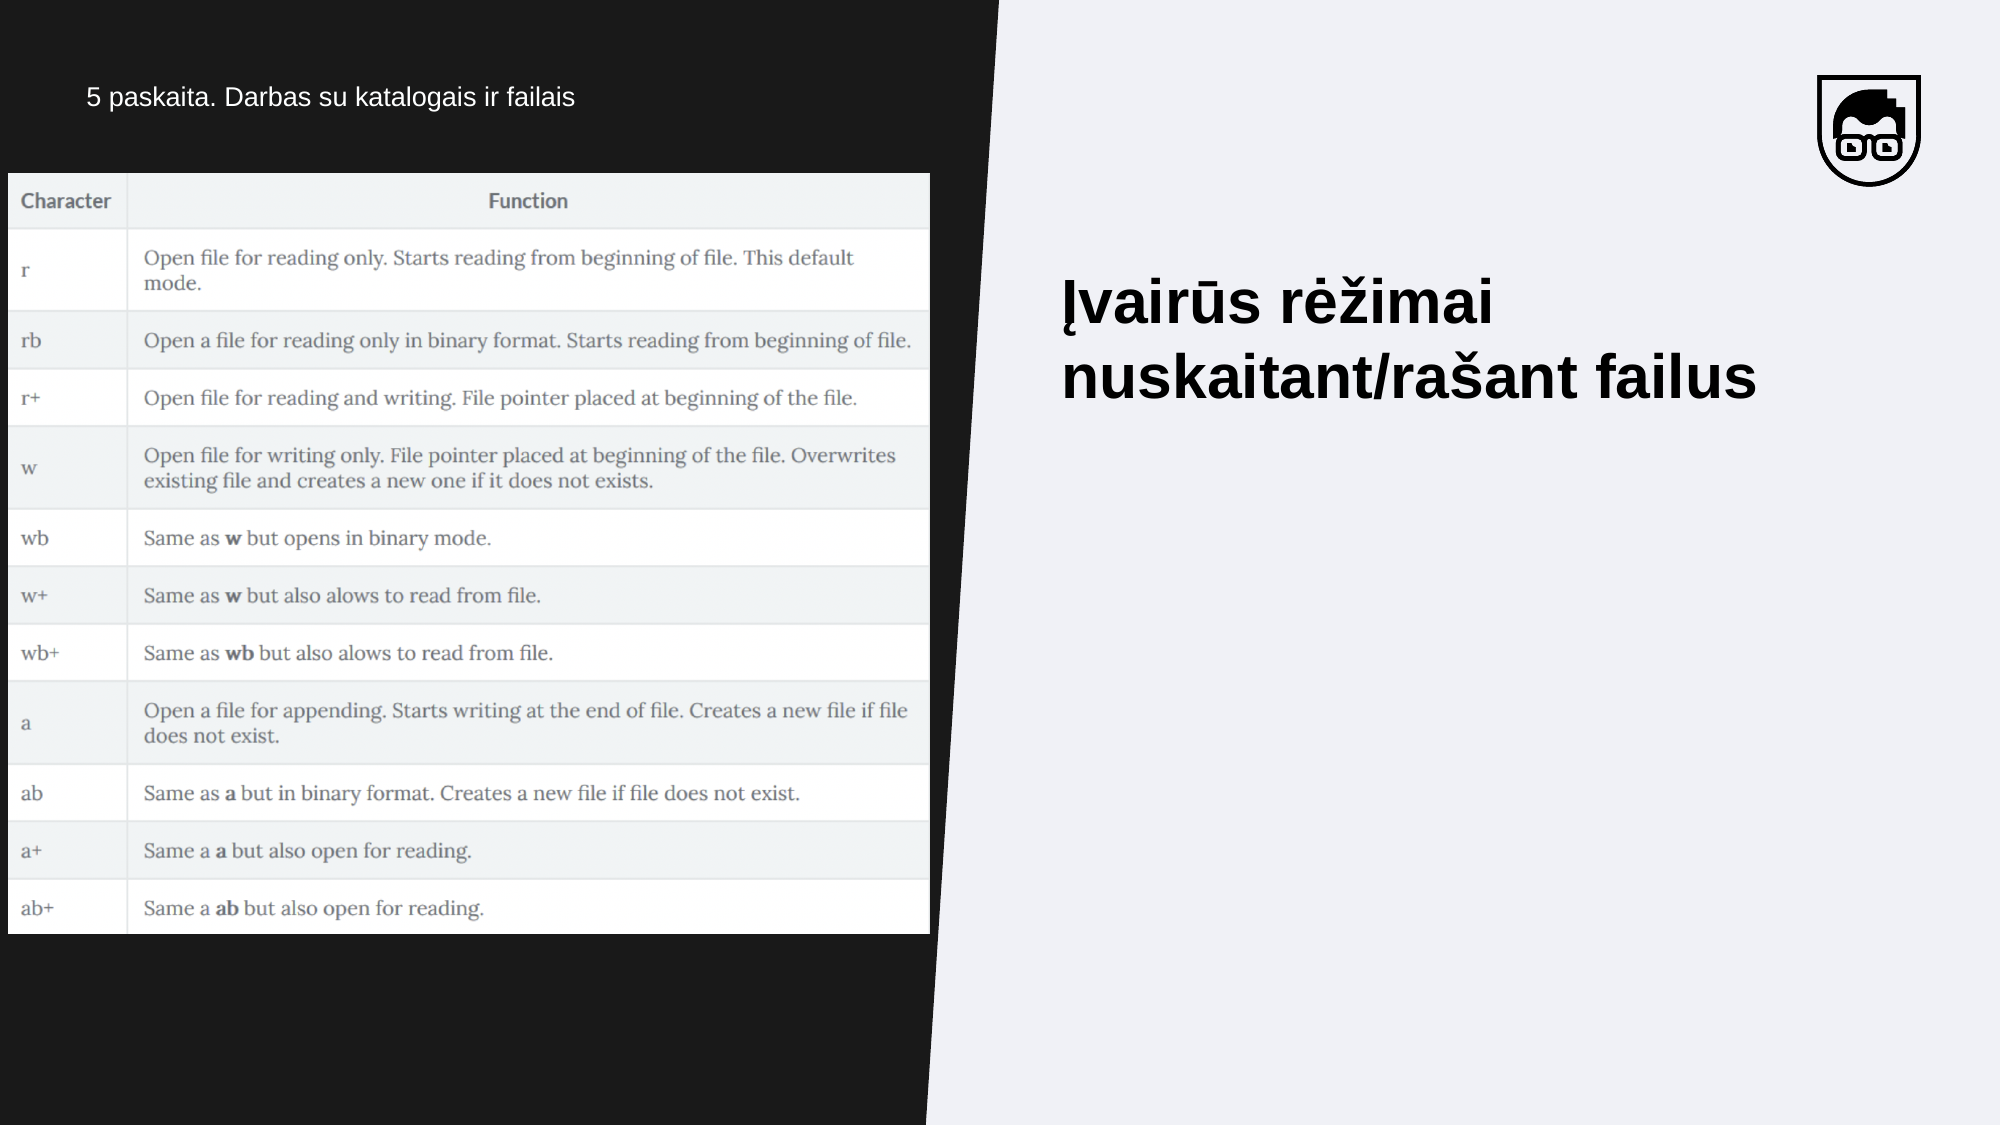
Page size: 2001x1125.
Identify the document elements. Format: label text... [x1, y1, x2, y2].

text_box Įvairūs rėžimai nuskaitant/rašant failus [1054, 253, 1990, 418]
picture [8, 172, 930, 934]
text_box 5 paskaita. Darbas su katalogais ir failais [78, 75, 1000, 120]
